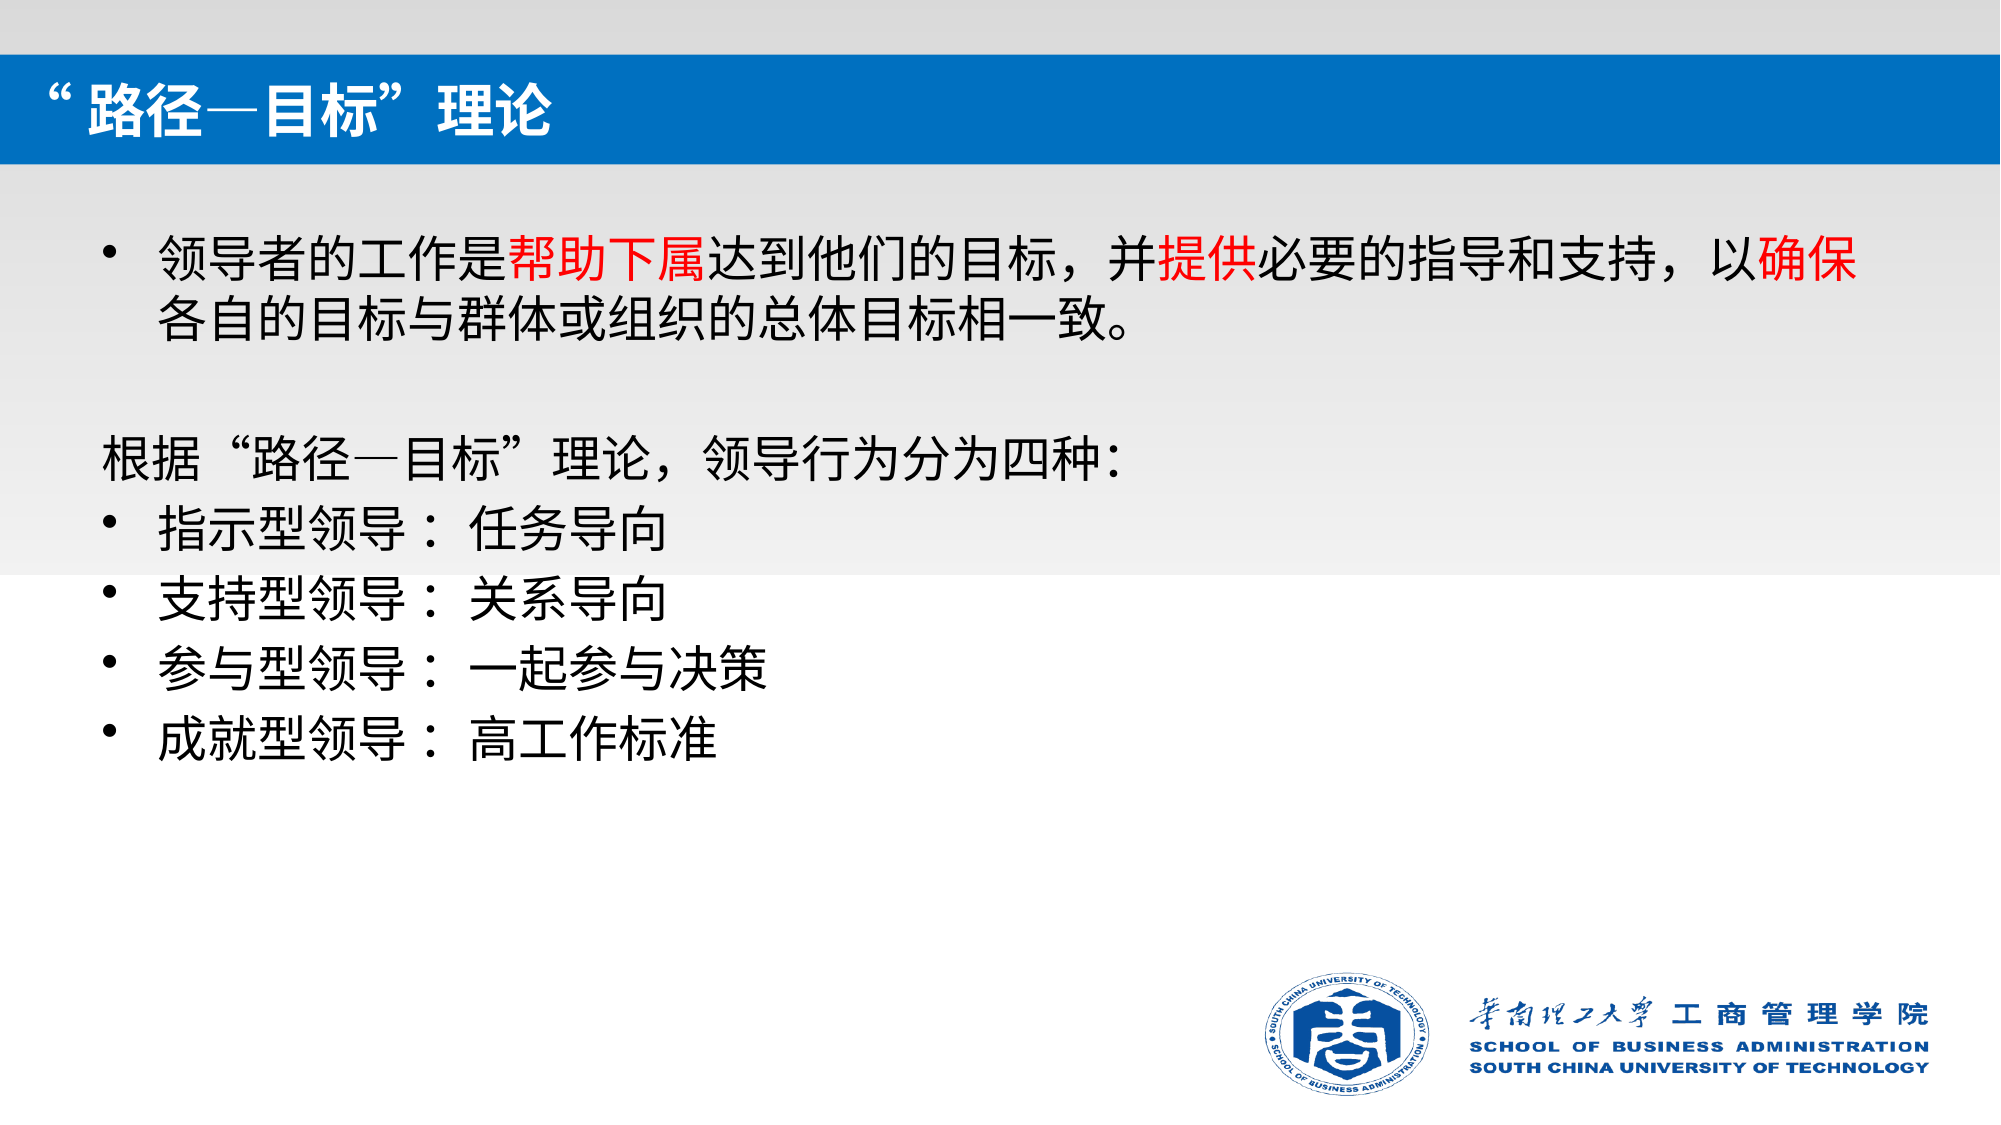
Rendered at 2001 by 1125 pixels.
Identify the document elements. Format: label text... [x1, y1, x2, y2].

picture [1241, 941, 1961, 1125]
list 领导者的工作是帮助下属达到他们的目标，并提供必要的指导和支持，以确保各自的目标与群体或组织的总体目标相一致。 根据“路径—目标”理论，领导行为分为四种： 指示型领导 ：任务导向 支持型领导 ：关系导向 参与型领导 ：一起参与决策 成就型领导 ：高工作标准 [86, 219, 1898, 1006]
title “路径—目标”理论 [0, 54, 2000, 165]
